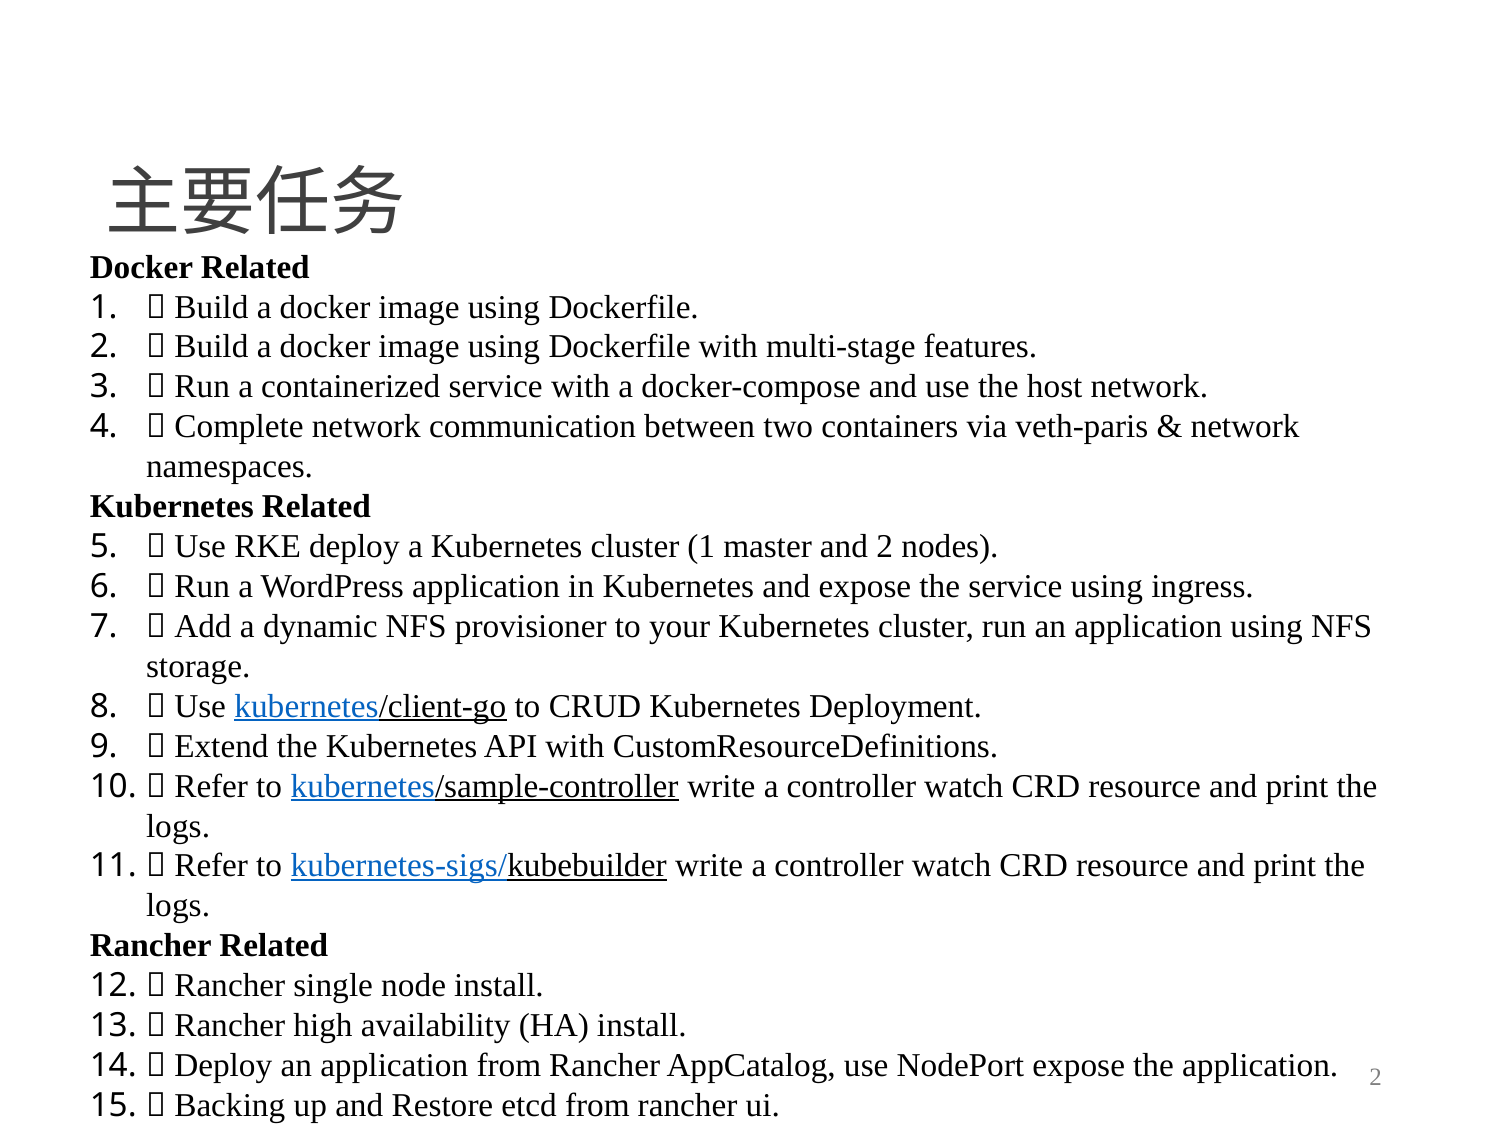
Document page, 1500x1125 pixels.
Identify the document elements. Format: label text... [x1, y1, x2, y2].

text_box Docker Related  Build a docker image using Dockerfile.  Build a docker image using Dockerfile with multi-stage features.  Run a containerized service with a docker-compose and use the host network.  Complete network communication between two containers via veth-paris & network namespaces. Kubernetes Related  Use RKE deploy a Kubernetes cluster (1 master and 2 nodes).  Run a WordPress application in Kubernetes and expose the service using ingress.  Add a dynamic NFS provisioner to your Kubernetes cluster, run an application using NFS storage.  Use kubernetes/client-go to CRUD Kubernetes Deployment.  Extend the Kubernetes API with CustomResourceDefinitions.  Refer to kubernetes/sample-controller write a controller watch CRD resource and print the logs.  Refer to kubernetes-sigs/kubebuilder write a controller watch CRD resource and print the logs. Rancher Related  Rancher single node install.  Rancher high availability (HA) install.  Deploy an application from Rancher AppCatalog, use NodePort expose the application.  Backing up and Restore etcd from rancher ui. [74, 237, 1443, 1125]
slide_number 2 [1059, 1042, 1397, 1103]
text_box 主要任务 [93, 108, 1388, 237]
